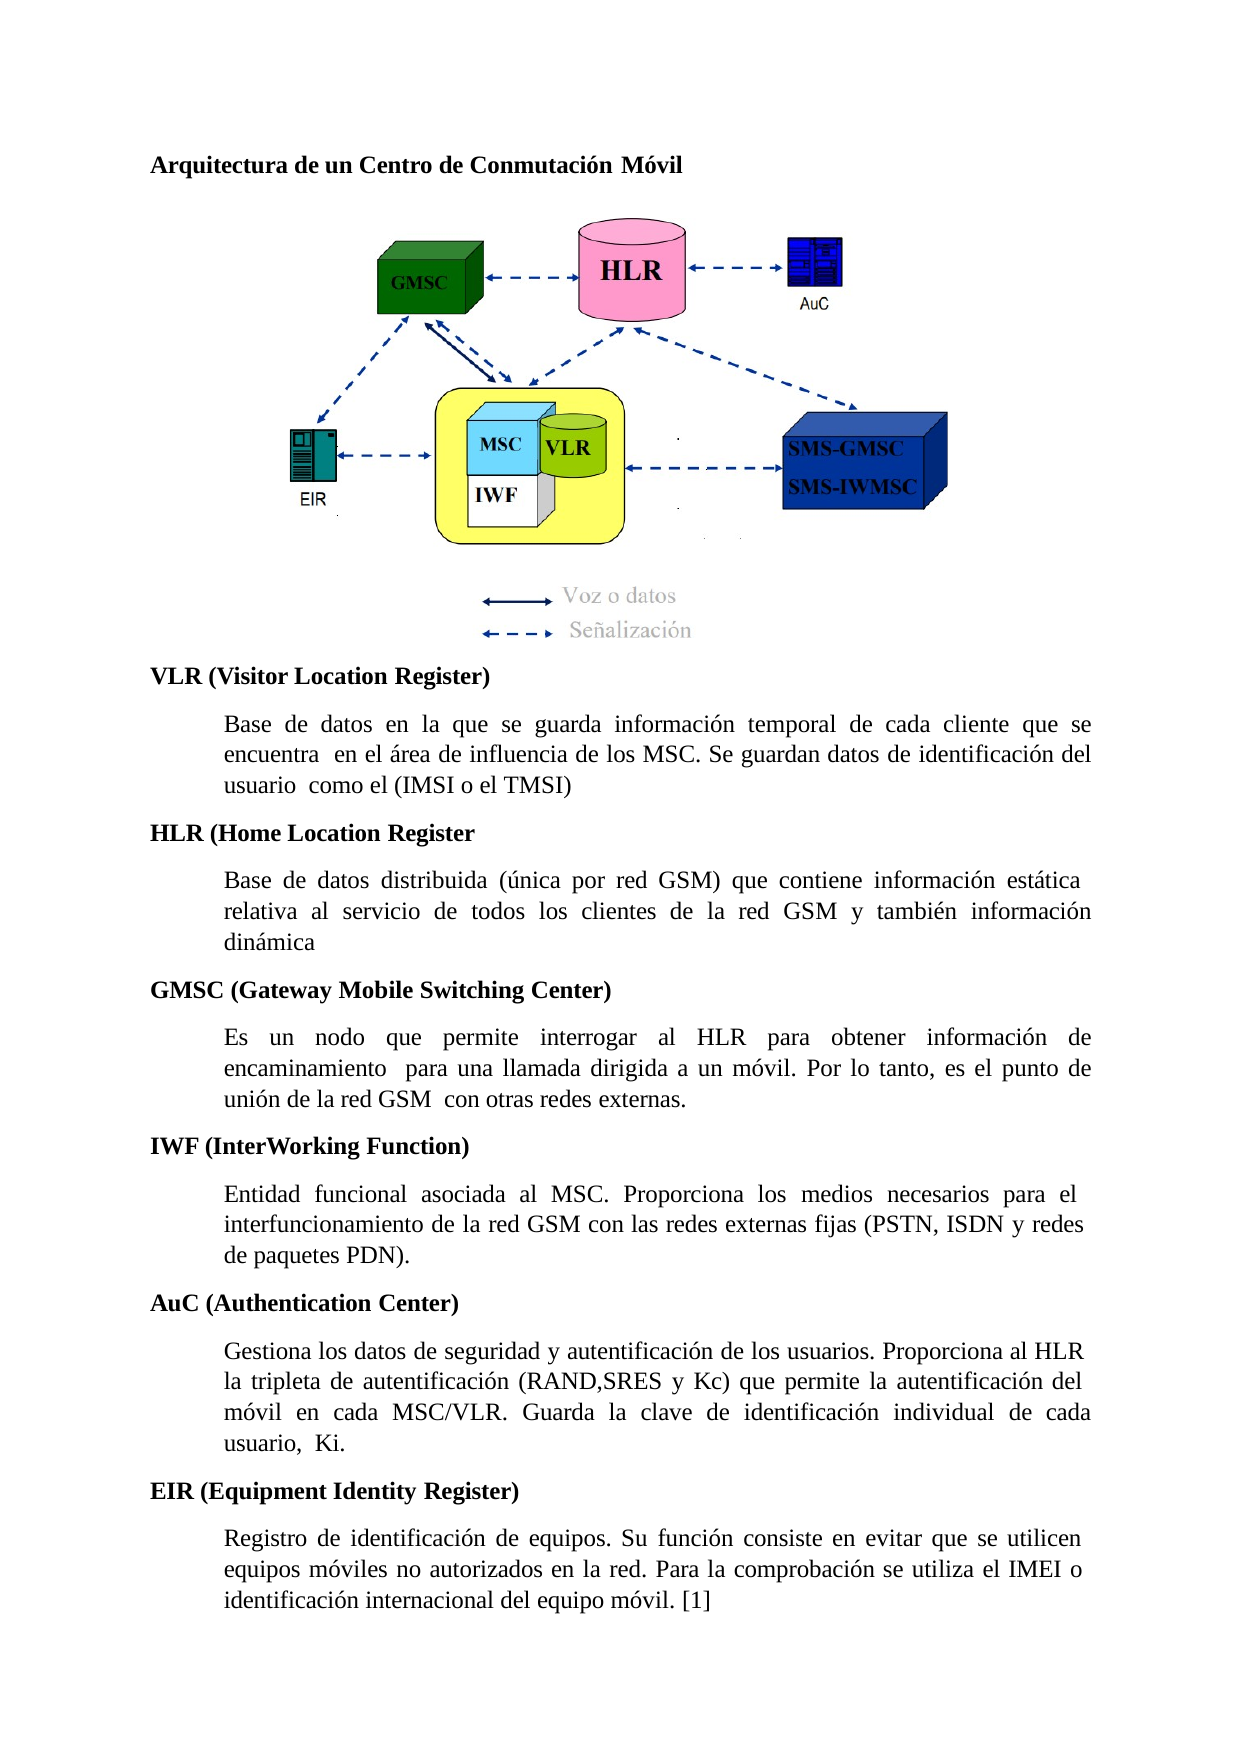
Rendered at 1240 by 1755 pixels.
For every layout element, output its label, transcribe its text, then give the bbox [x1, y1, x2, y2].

text_box Arquitectura de un Centro de Conmutación Móvil [147, 146, 690, 179]
text_box [289, 218, 948, 638]
text_box VLR (Visitor Location Register) Base de datos en la que se guarda información temporal de cada cliente que se encuentra en el área de influencia de los MSC. Se guardan datos de identificación del usuario como el (IMSI o el TMSI) HLR (Home Location Register Base de datos distribuida (única por red GSM) que contiene información estática relativa al servicio de todos los clientes de la red GSM y también información dinámica GMSC (Gateway Mobile Switching Center) Es un nodo que permite interrogar al HLR para obtener información de encaminamiento para una llamada dirigida a un móvil. Por lo tanto, es el punto de unión de la red GSM con otras redes externas. IWF (InterWorking Function) Entidad funcional asociada al MSC. Proporciona los medios necesarios para el interfuncionamiento de la red GSM con las redes externas fijas (PSTN, ISDN y redes de paquetes PDN). AuC (Authentication Center) Gestiona los datos de seguridad y autentificación de los usuarios. Proporciona al HLR la tripleta de autentificación (RAND,SRES y Kc) que permite la autentificación del móvil en cada MSC/VLR. Guarda la clave de identificación individual de cada usuario, Ki. EIR (Equipment Identity Register) Registro de identificación de equipos. Su función consiste en evitar que se utilicen equipos móviles no autorizados en la red. Para la comprobación se utiliza el IMEI o identificación internacional del equipo móvil. [1] [147, 657, 1093, 1614]
